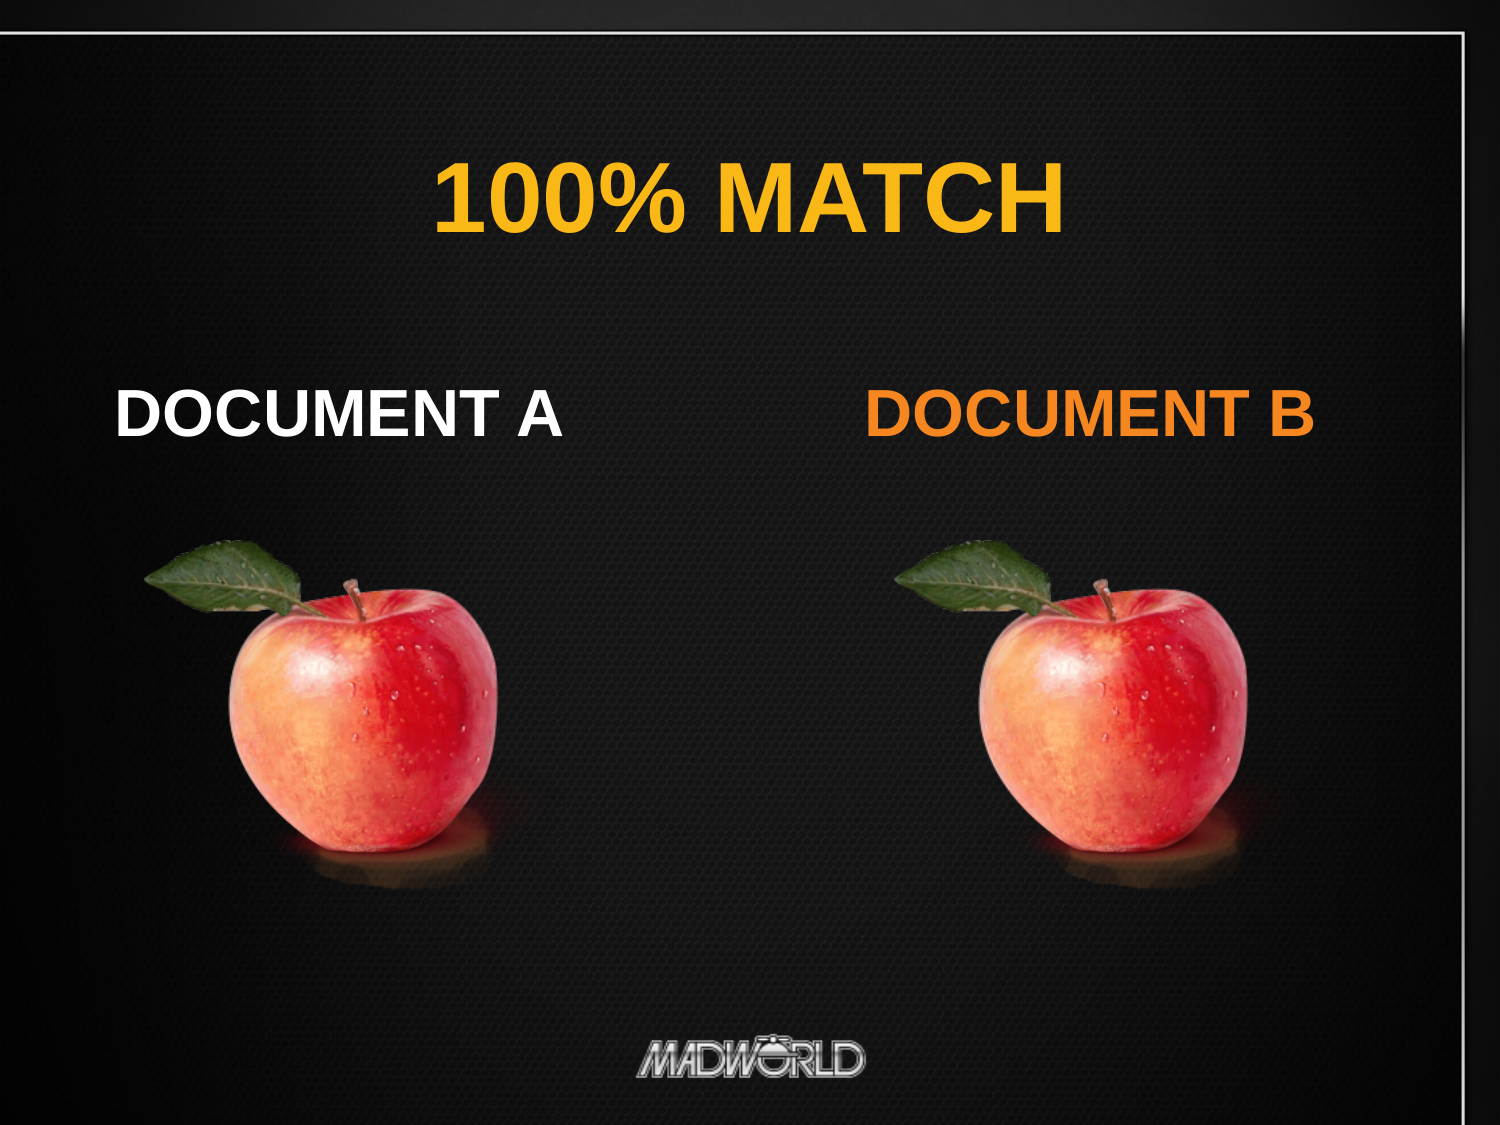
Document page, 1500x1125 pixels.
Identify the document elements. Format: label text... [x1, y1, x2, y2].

text_box 100% Match [96, 125, 1404, 260]
picture [0, 0, 1500, 1125]
text_box Document a [99, 362, 600, 458]
text_box Document b [849, 362, 1350, 458]
list [75, 262, 1425, 1005]
